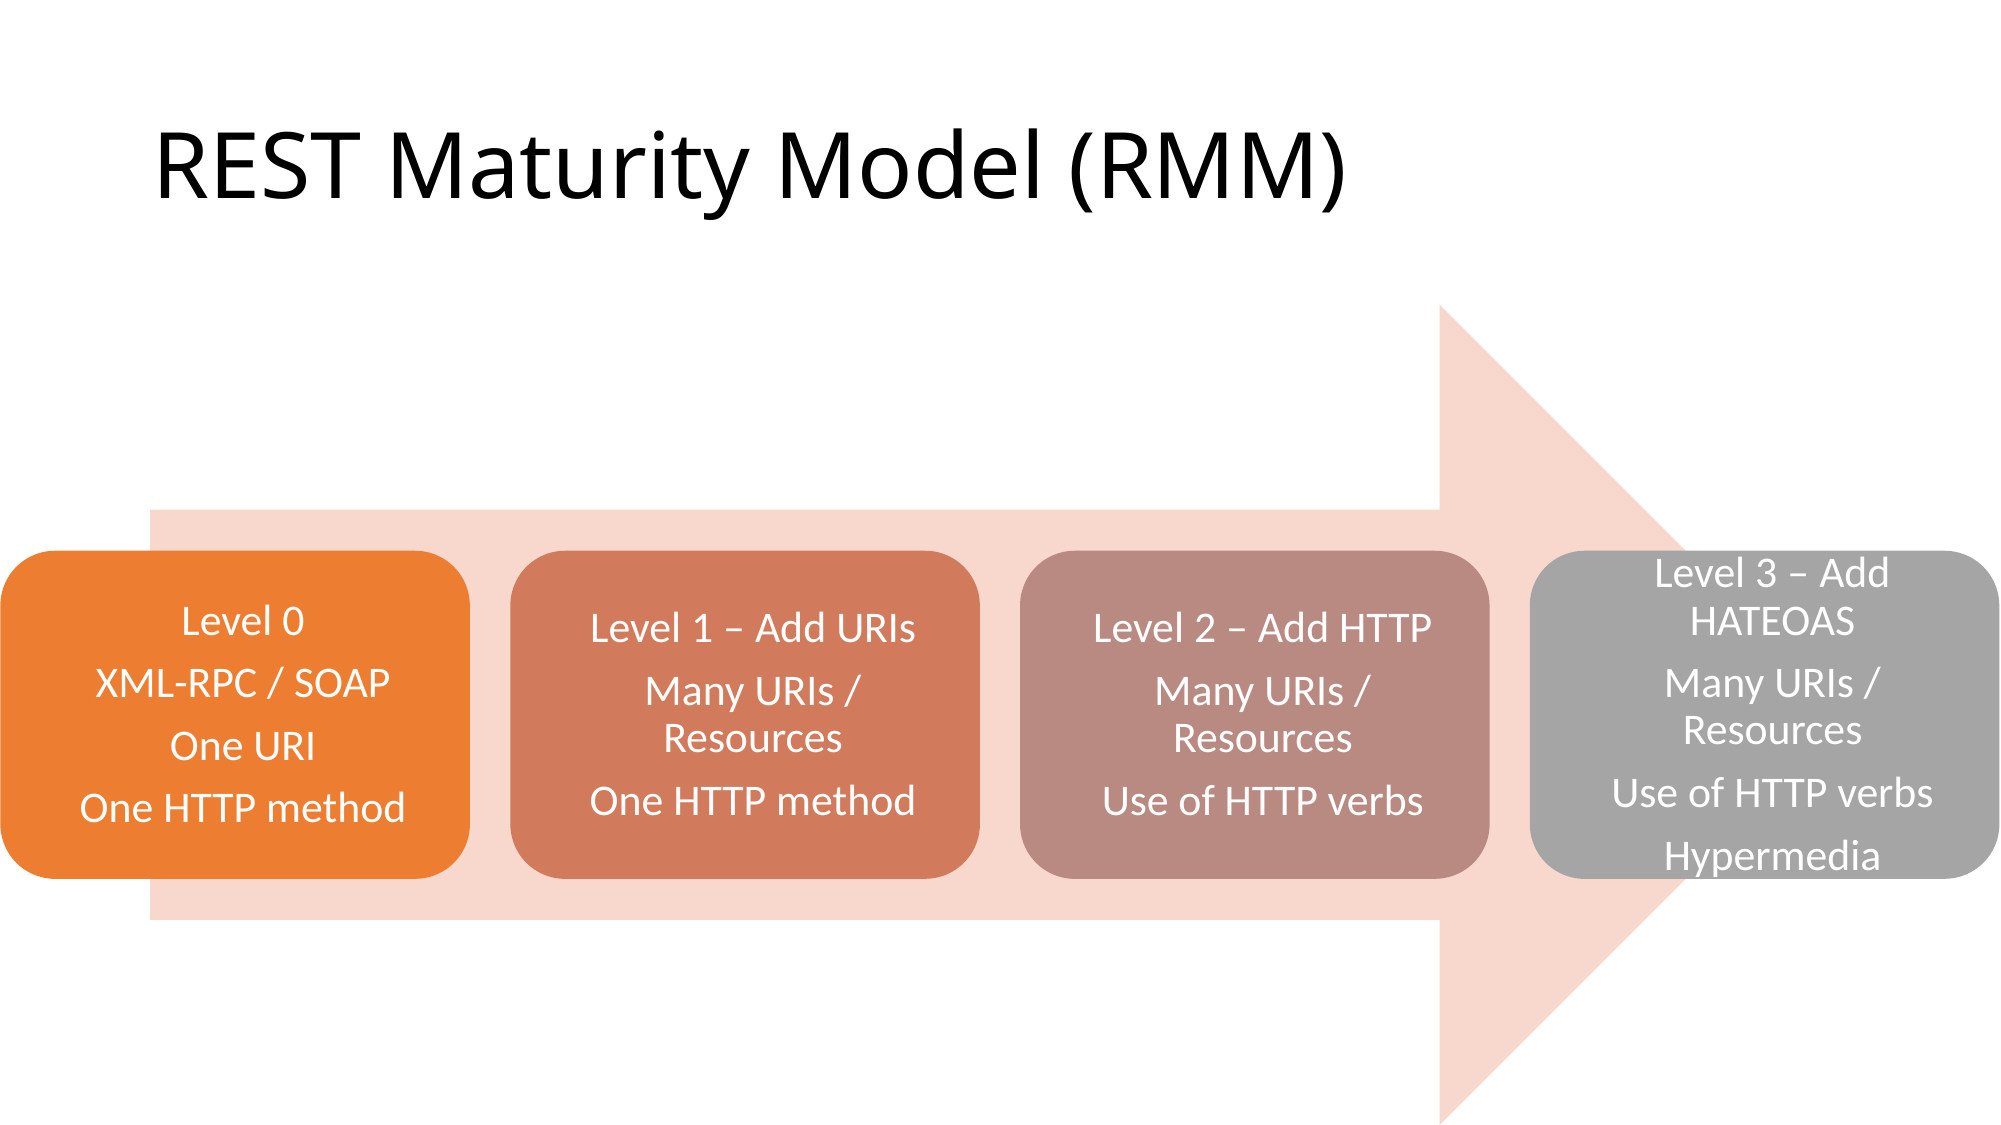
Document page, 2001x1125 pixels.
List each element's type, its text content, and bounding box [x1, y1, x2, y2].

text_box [0, 304, 2000, 1125]
title REST Maturity Model (RMM) [137, 59, 1863, 278]
